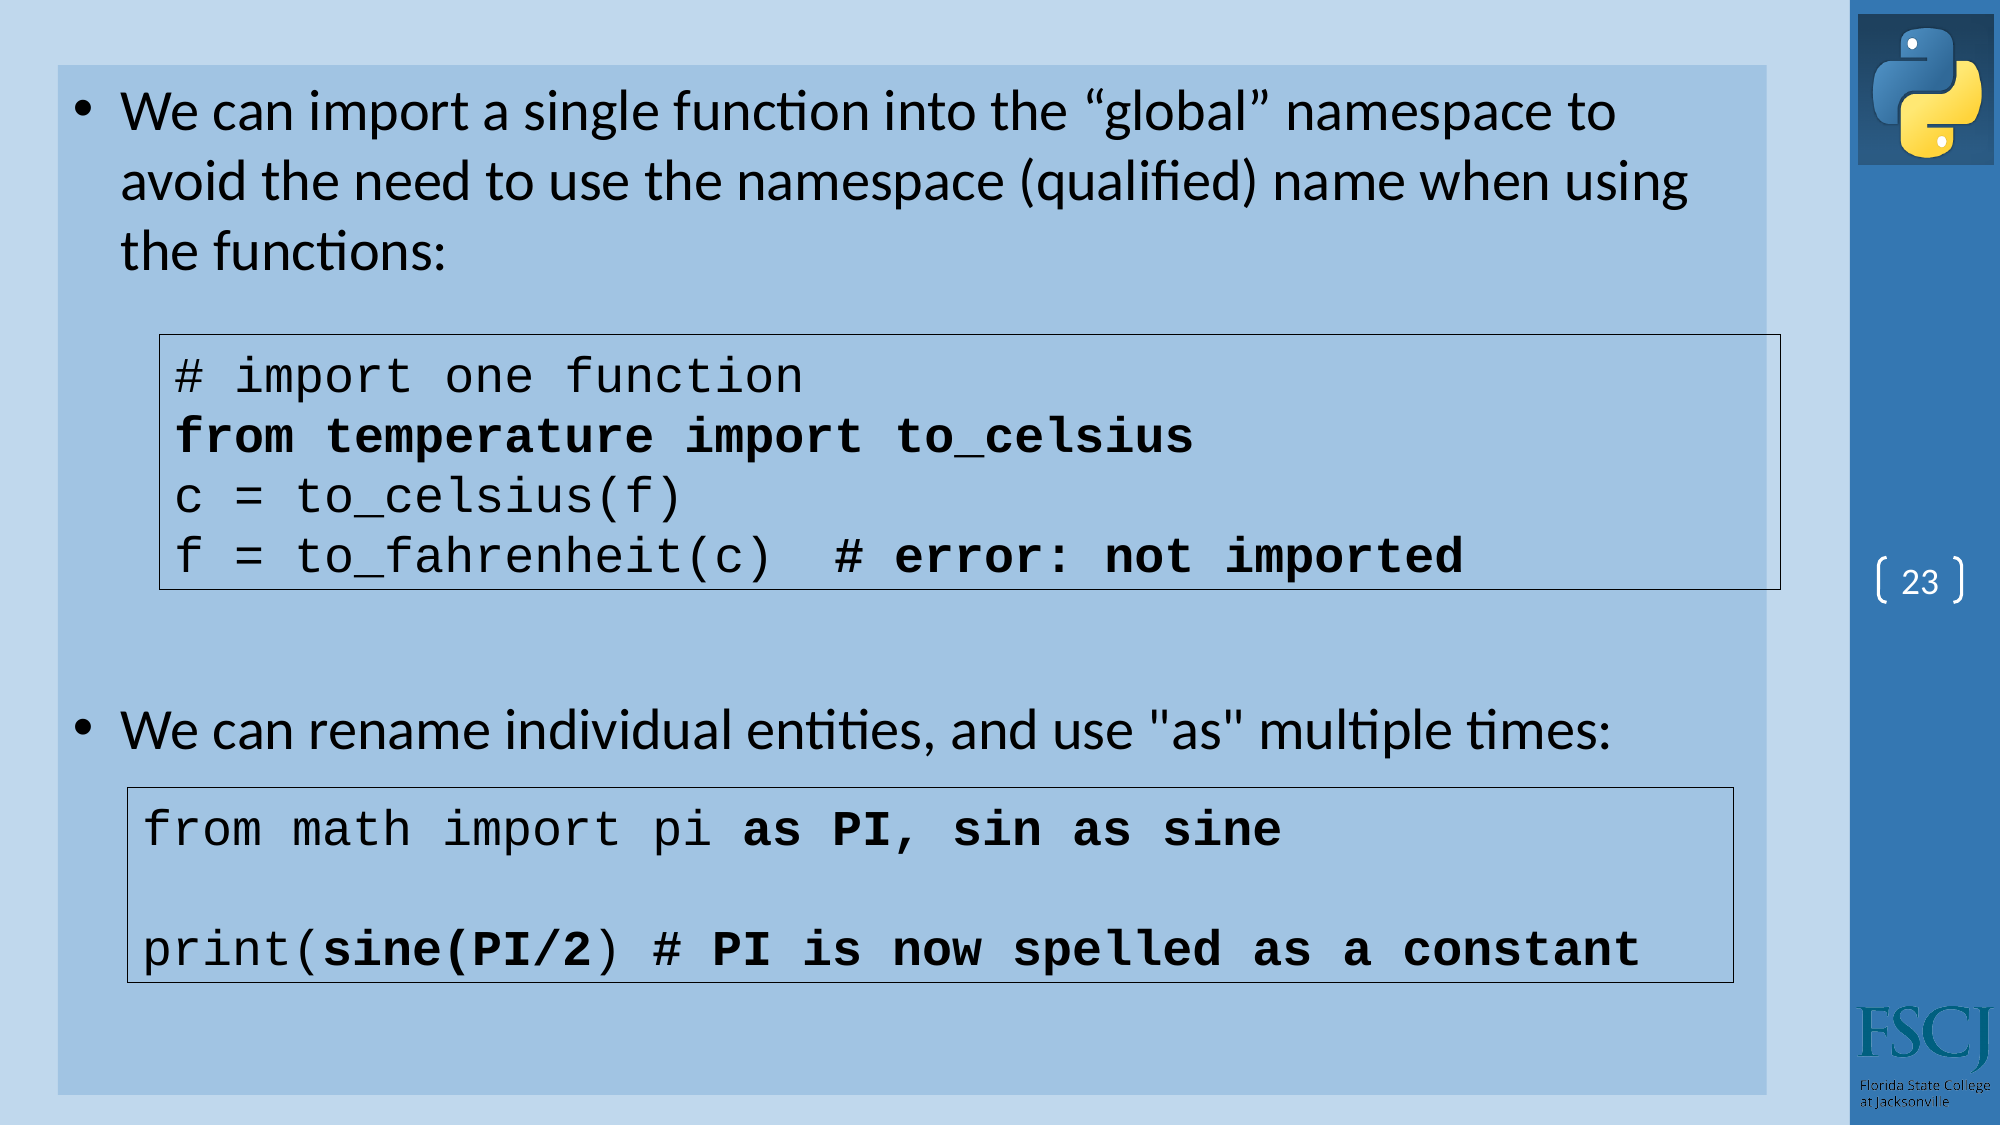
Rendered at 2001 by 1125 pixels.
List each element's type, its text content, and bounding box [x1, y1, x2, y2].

picture [1858, 14, 1994, 165]
list We can import a single function into the “global” namespace to avoid the need to use the namespace (qualified) name when using the functions: We can rename individual entities, and use "as" multiple times: [57, 65, 1767, 1095]
picture [1856, 1006, 1994, 1109]
slide_number 23 [1876, 555, 1964, 604]
text_box from math import pi as PI, sin as sine print(sine(PI/2) # PI is now spelled as a constant [127, 787, 1734, 983]
text_box # import one function from temperature import to_celsius c = to_celsius(f) f = to_fahrenheit(c) # error: not imported [159, 334, 1781, 590]
